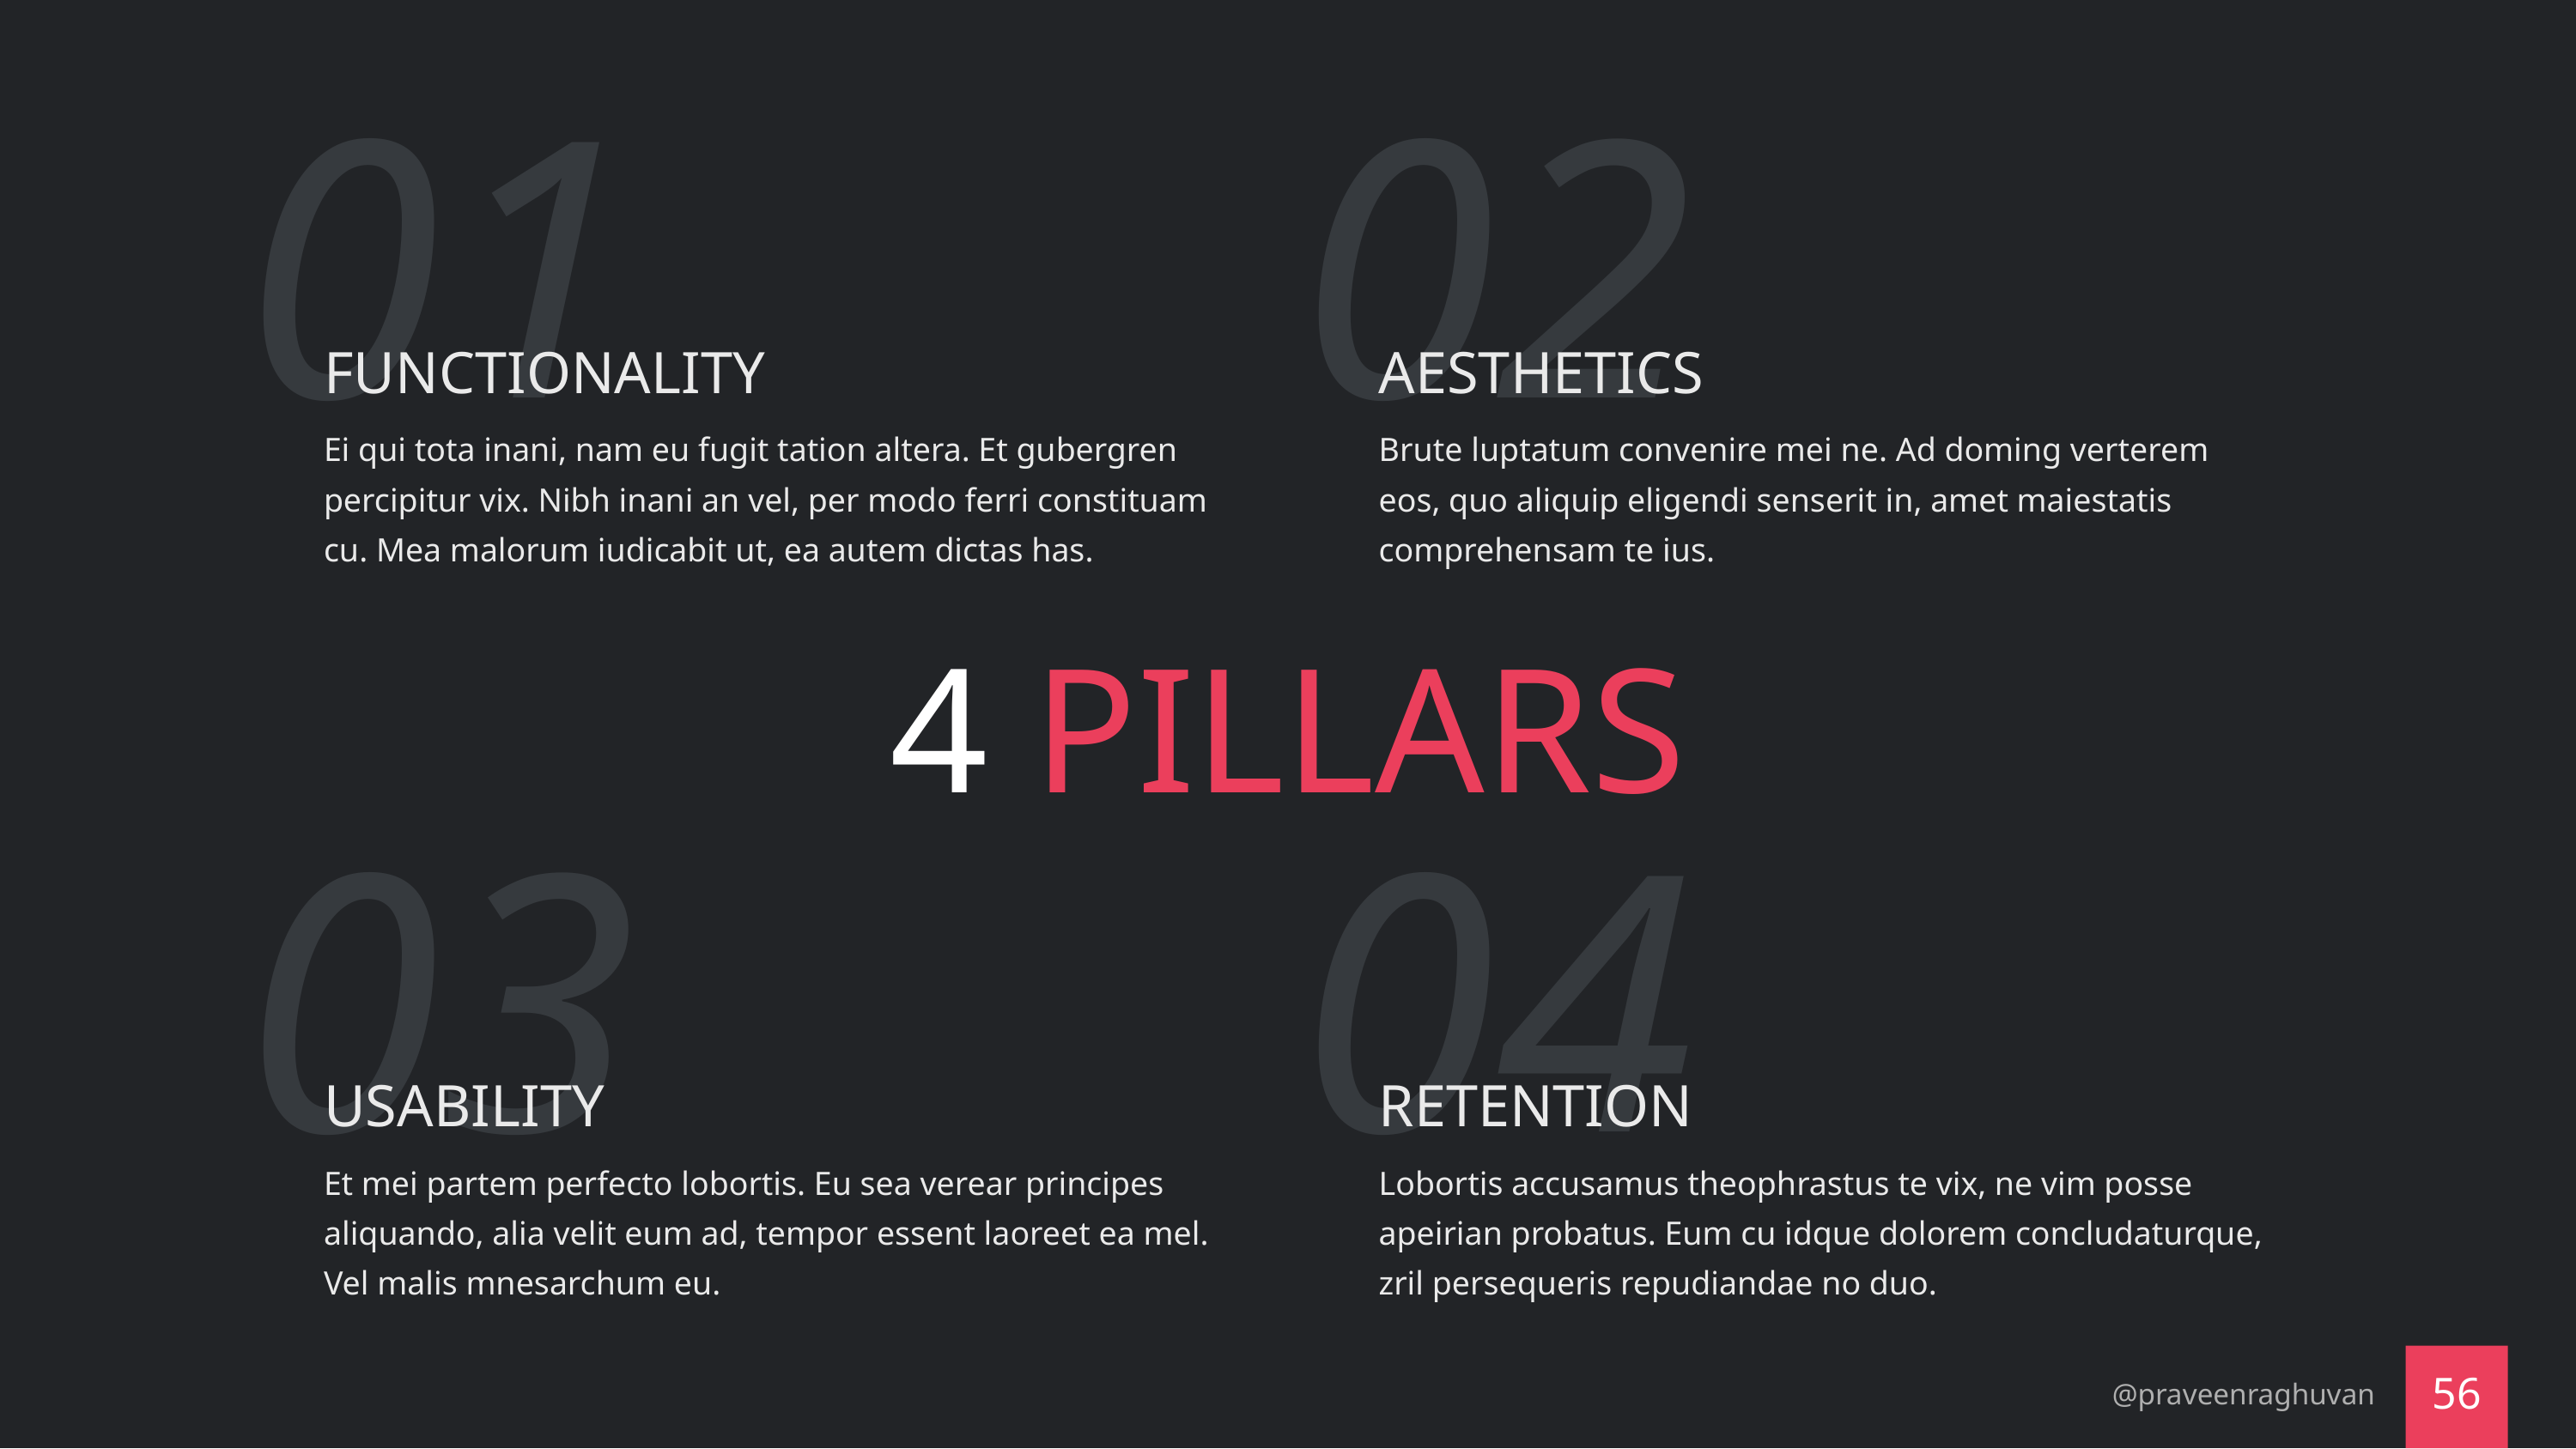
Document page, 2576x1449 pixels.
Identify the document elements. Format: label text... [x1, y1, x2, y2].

list Ei qui tota inani, nam eu fugit tation altera. Et gubergren percipitur vix. Nibh inani an vel, per modo ferri constituam cu. Mea malorum iudicabit ut, ea autem dictas has. [311, 411, 1231, 611]
list Lobortis accusamus theophrastus te vix, ne vim posse apeirian probatus. Eum cu idque dolorem concludaturque, zril persequeris repudiandae no duo. [1365, 1144, 2286, 1344]
list USABILITY [311, 1037, 1231, 1144]
list 02 [1285, 69, 1716, 442]
list 04 [1285, 802, 1716, 1175]
slide_number 56 [2404, 1356, 2509, 1434]
list AESTHETICS [1365, 303, 2286, 411]
list 03 [230, 802, 661, 1175]
list RETENTION [1365, 1037, 2286, 1144]
list 01 [230, 69, 661, 442]
list FUNCTIONALITY [311, 303, 1231, 411]
list Brute luptatum convenire mei ne. Ad doming verterem eos, quo aliquip eligendi senserit in, amet maiestatis comprehensam te ius. [1365, 411, 2286, 611]
list Et mei partem perfecto lobortis. Eu sea verear principes aliquando, alia velit eum ad, tempor essent laoreet ea mel. Vel malis mnesarchum eu. [311, 1144, 1231, 1344]
footer @praveenraghuvan [1519, 1356, 2389, 1434]
title 4 PILLARS [109, 610, 2467, 838]
